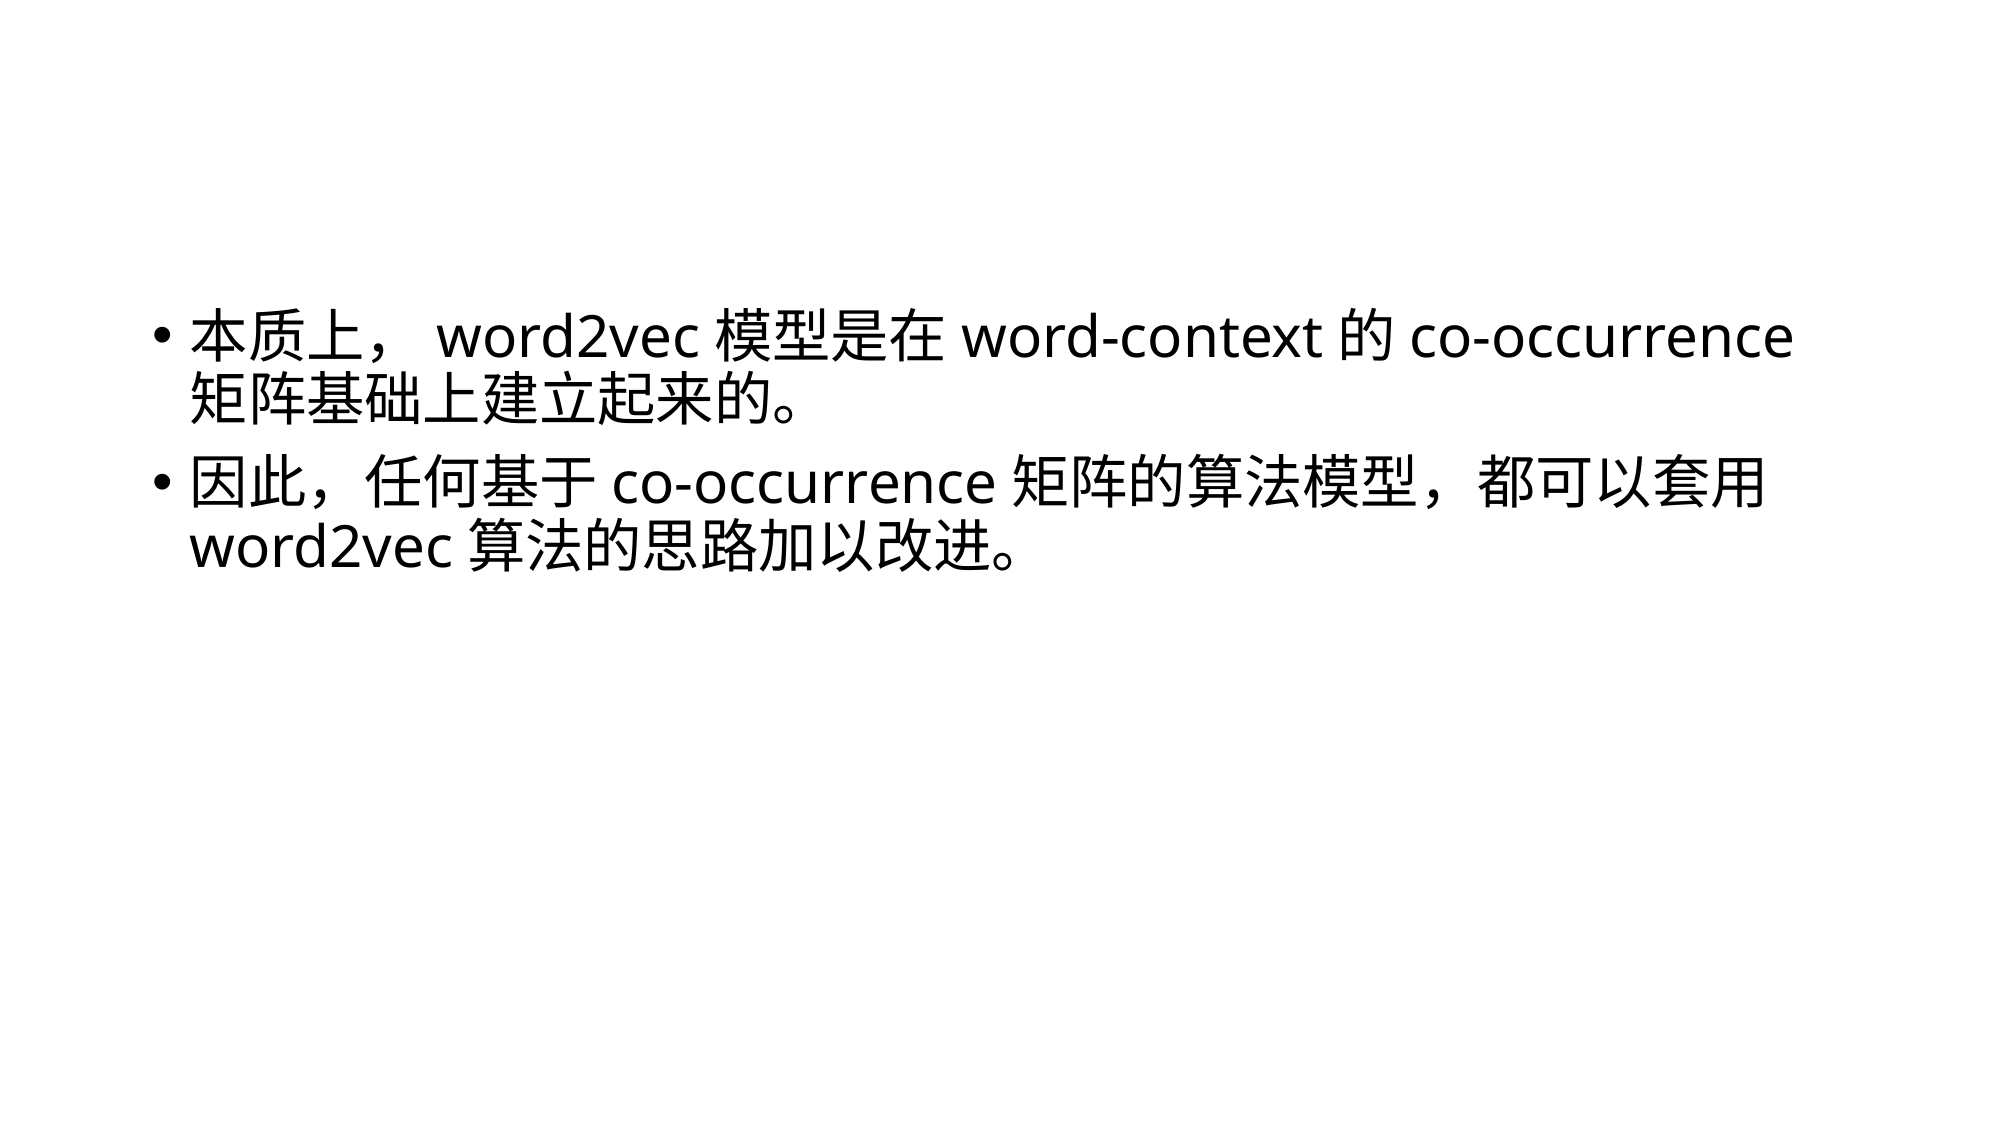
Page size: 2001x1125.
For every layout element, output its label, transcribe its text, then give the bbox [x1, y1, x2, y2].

list 本质上，word2vec模型是在word-context的co-occurrence矩阵基础上建立起来的。 因此，任何基于co-occurrence矩阵的算法模型，都可以套用word2vec算法的思路加以改进。 [137, 299, 1863, 1014]
